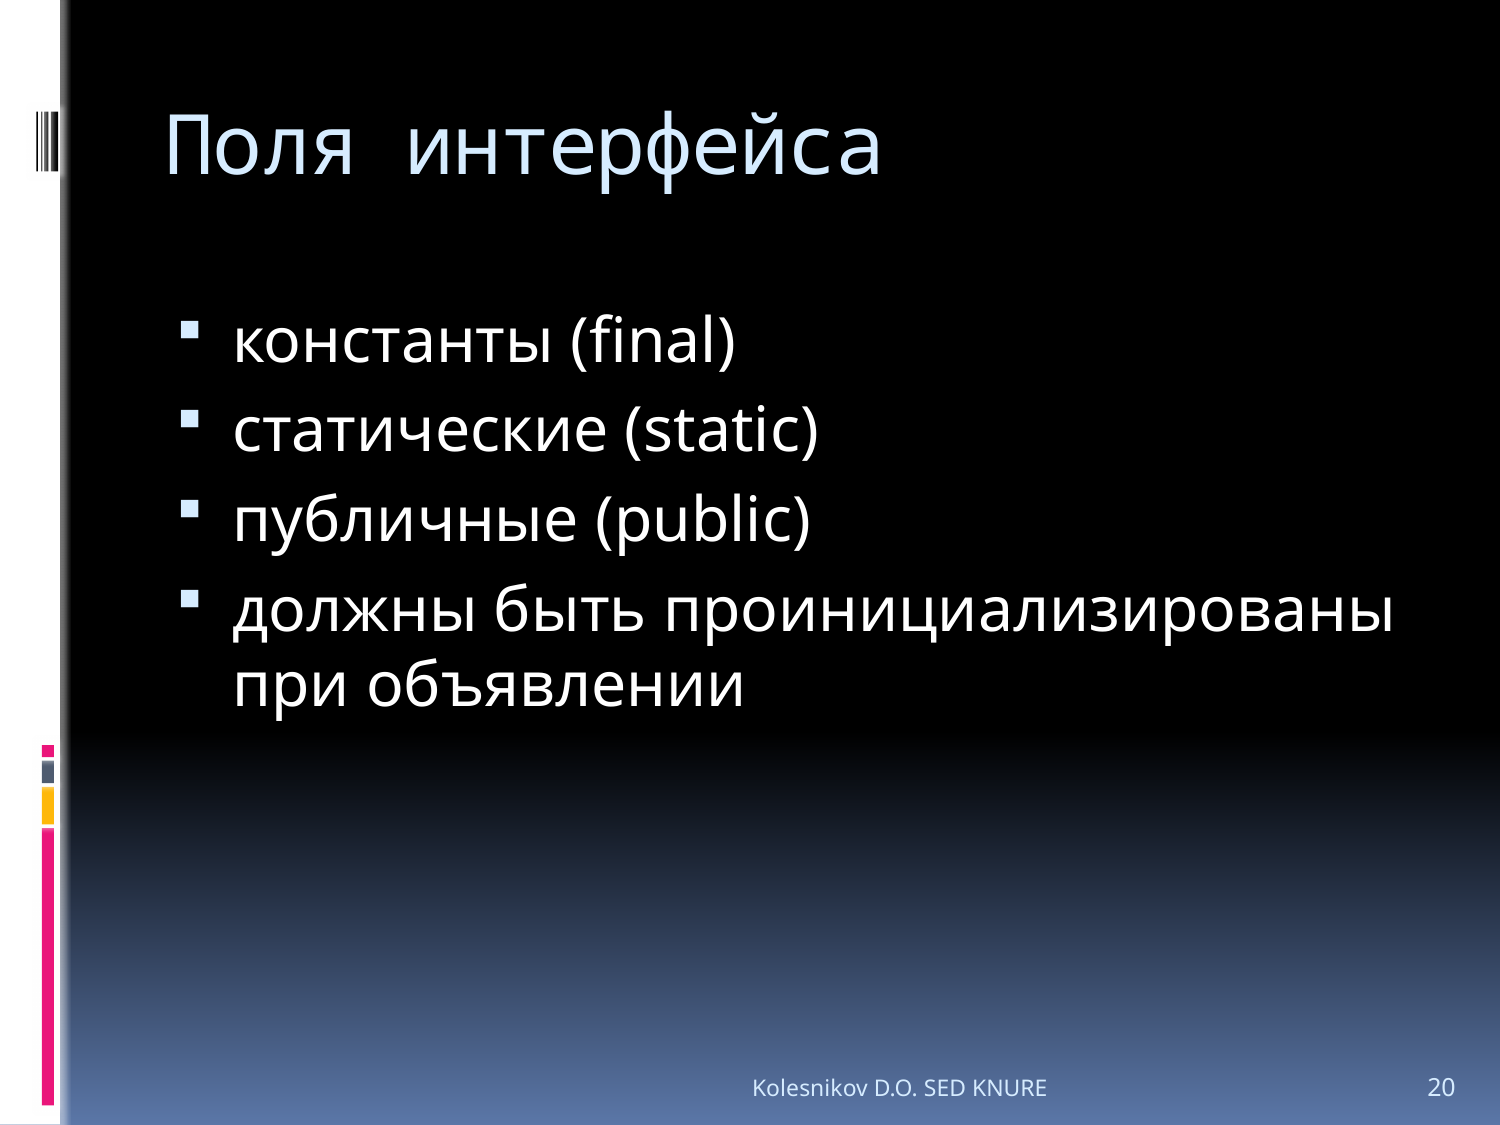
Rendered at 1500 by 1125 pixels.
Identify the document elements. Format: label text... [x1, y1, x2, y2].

title Поля интерфейса [150, 83, 1425, 234]
slide_number 20 [1412, 1052, 1488, 1113]
list константы (final) статические (static) публичные (public) должны быть проинициализированы при объявлении [150, 292, 1425, 1043]
footer Kolesnikov D.O. SED KNURE [150, 1052, 1063, 1113]
